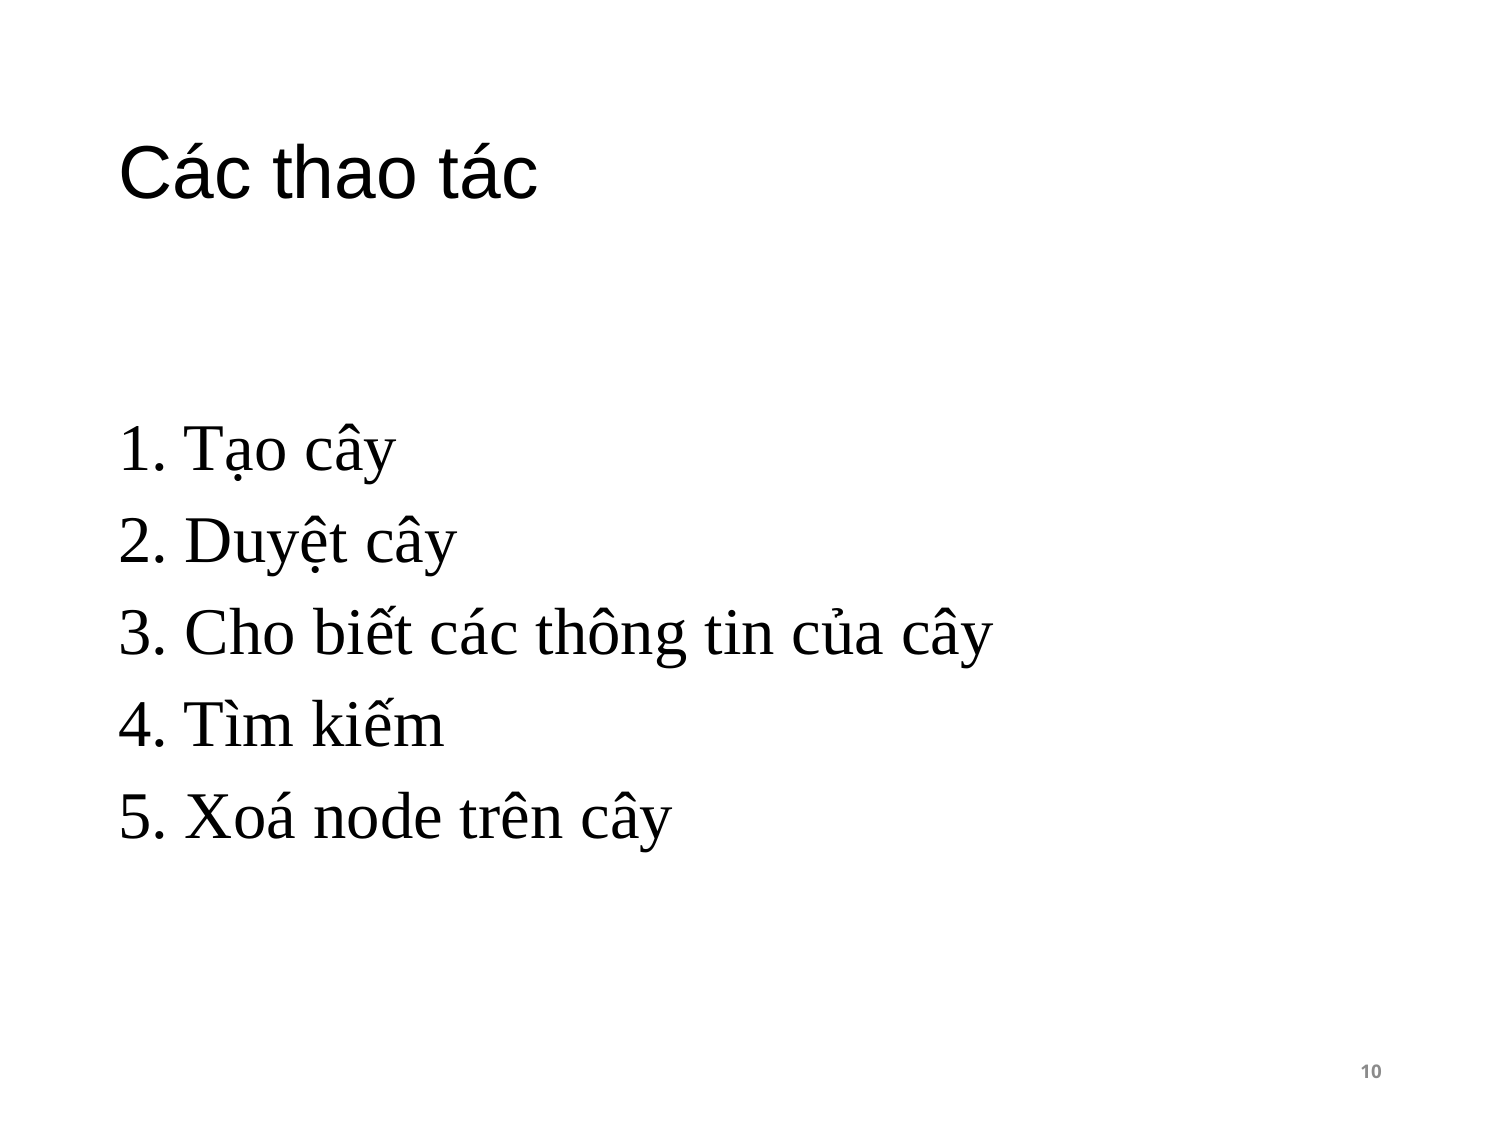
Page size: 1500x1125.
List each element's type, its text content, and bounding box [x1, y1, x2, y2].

title Các thao tác [103, 59, 1397, 278]
list 1. Tạo cây 2. Duyệt cây 3. Cho biết các thông tin của cây 4. Tìm kiếm 5. Xoá node trên cây [103, 405, 1425, 1000]
slide_number 10 [993, 1042, 1397, 1103]
